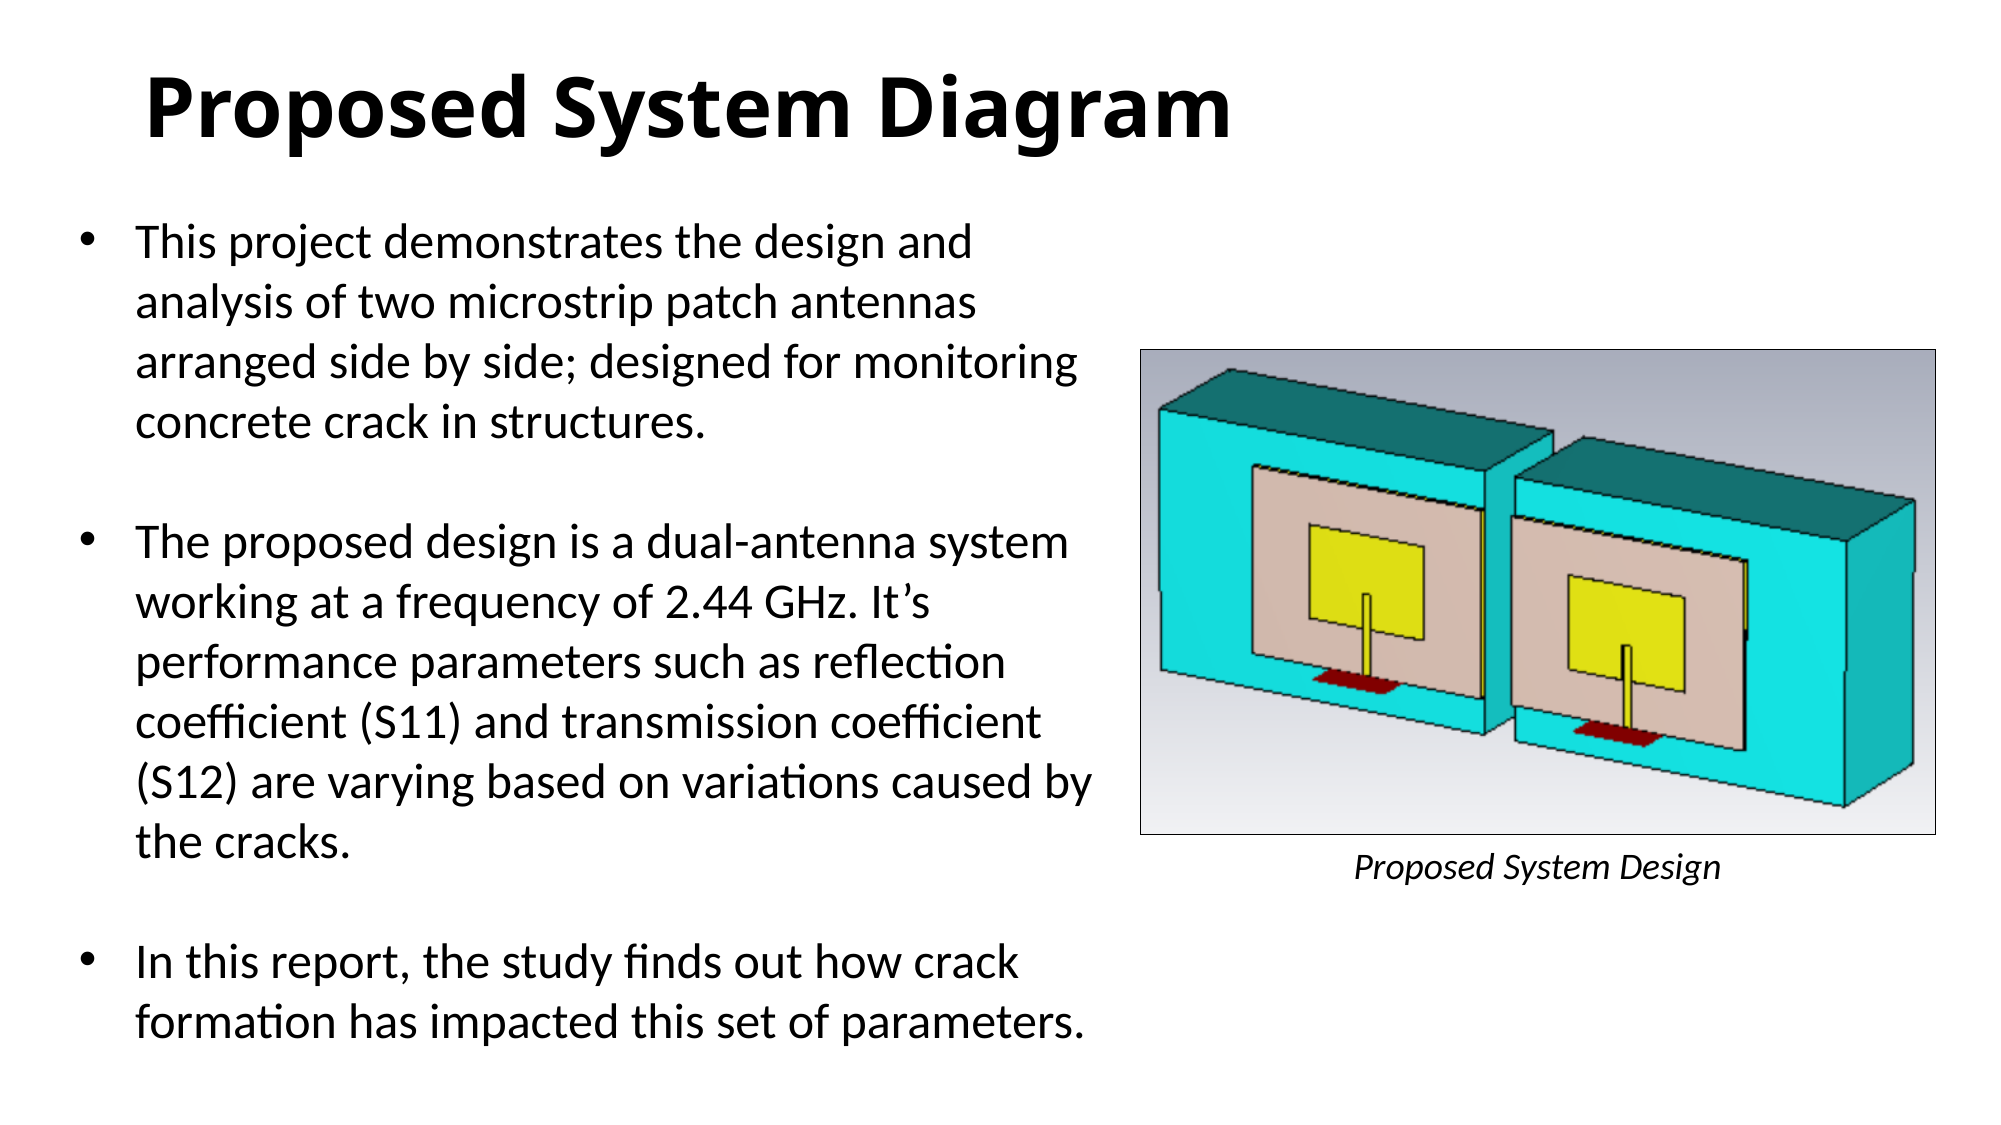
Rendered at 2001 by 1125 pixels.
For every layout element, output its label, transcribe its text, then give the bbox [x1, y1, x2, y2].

picture [1139, 349, 1936, 835]
text_box Proposed System Design [1338, 835, 1737, 894]
text_box This project demonstrates the design and analysis of two microstrip patch antennas arranged side by side; designed for monitoring concrete crack in structures. The proposed design is a dual-antenna system working at a frequency of 2.44 GHz. It’s performance parameters such as reflection coefficient (S11) and transmission coefficient (S12) are varying based on variations caused by the cracks. In this report, the study finds out how crack formation has impacted this set of parameters. [64, 201, 1110, 1056]
title Proposed System Diagram [128, 47, 1802, 166]
